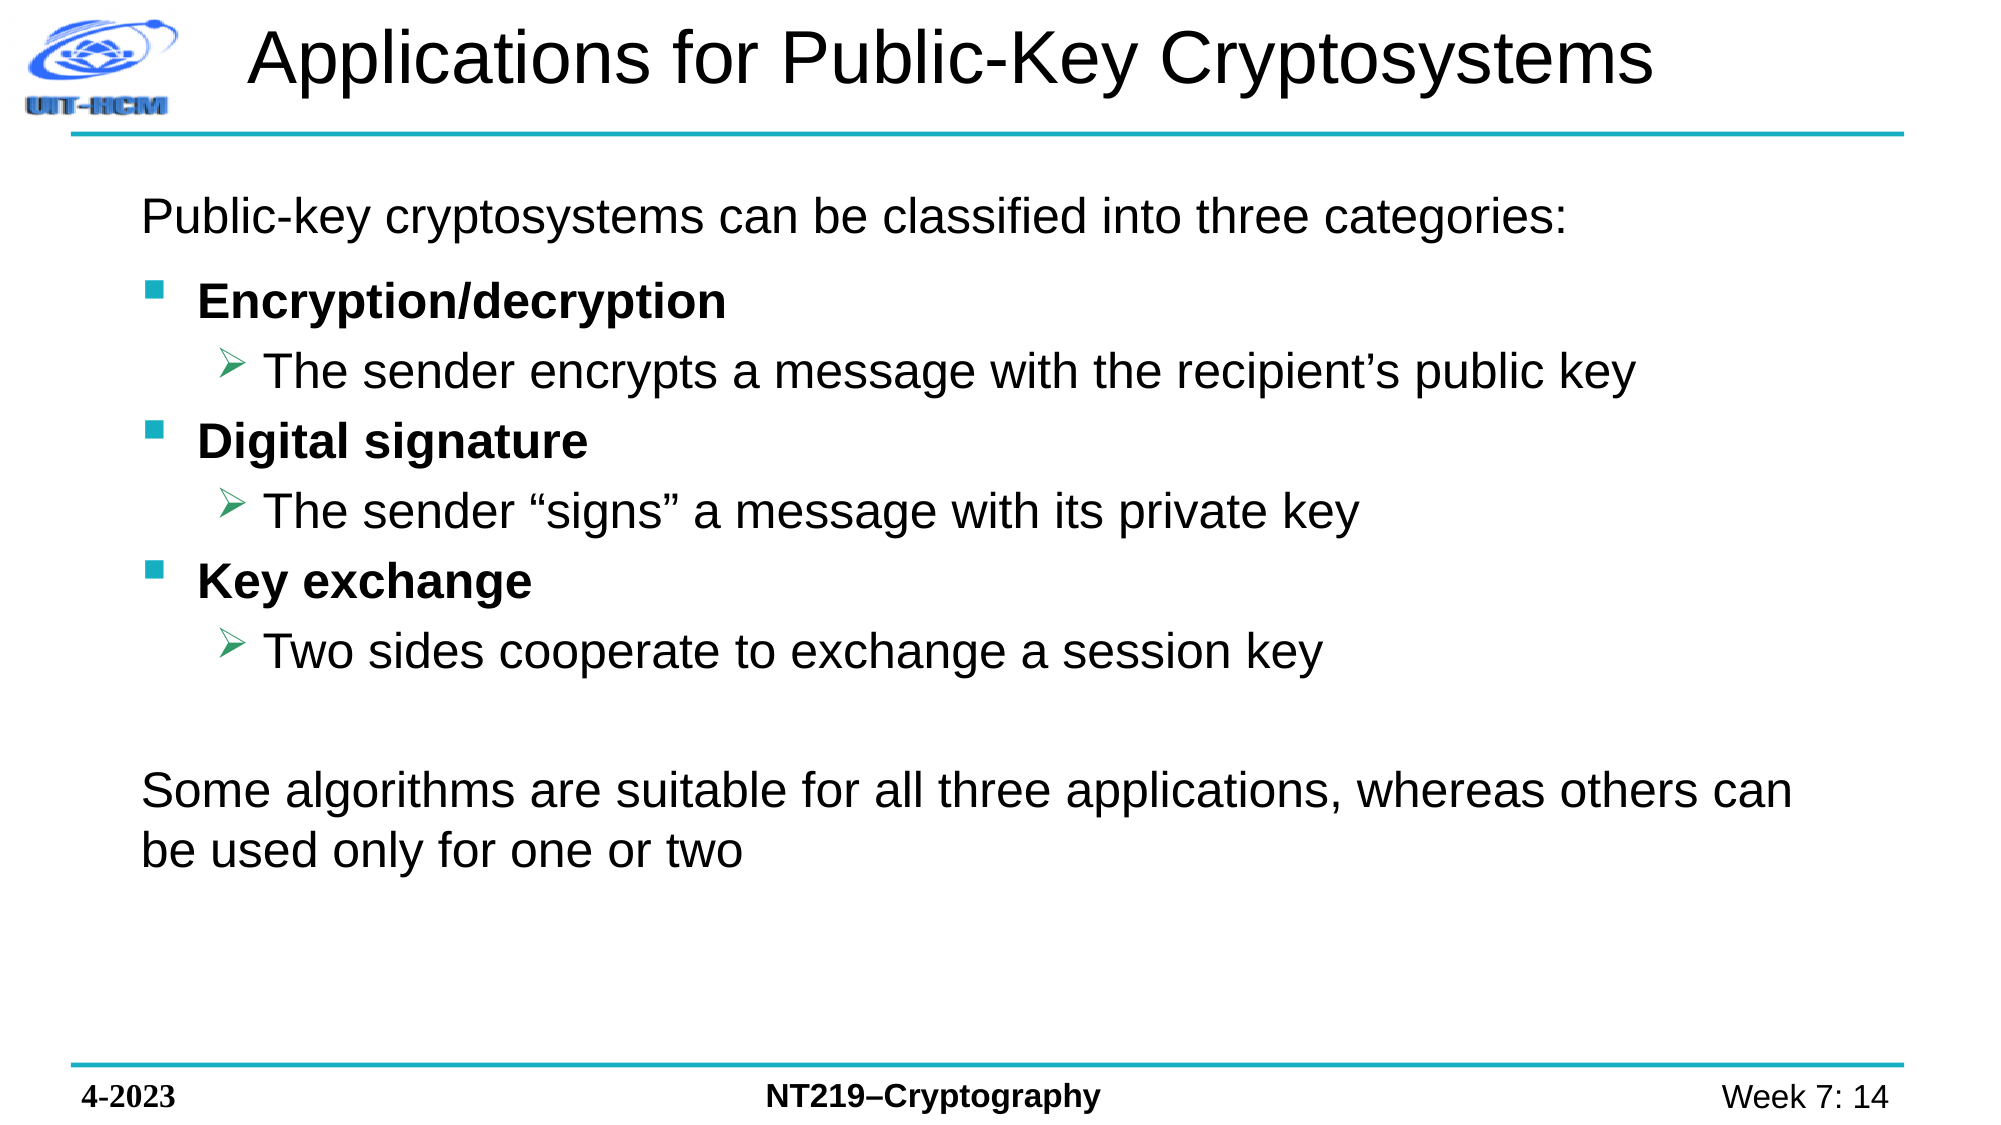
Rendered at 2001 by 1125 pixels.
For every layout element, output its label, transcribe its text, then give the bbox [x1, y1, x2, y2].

title Applications for Public-Key Cryptosystems [232, 0, 1686, 155]
list Public-key cryptosystems can be classified into three categories: Encryption/decryption The sender encrypts a message with the recipient’s public key Digital signature The sender “signs” a message with its private key Key exchange Two sides cooperate to exchange a session key Some algorithms are suitable for all three applications, whereas others can be used only for one or two [125, 175, 1816, 950]
picture [7, 8, 197, 125]
